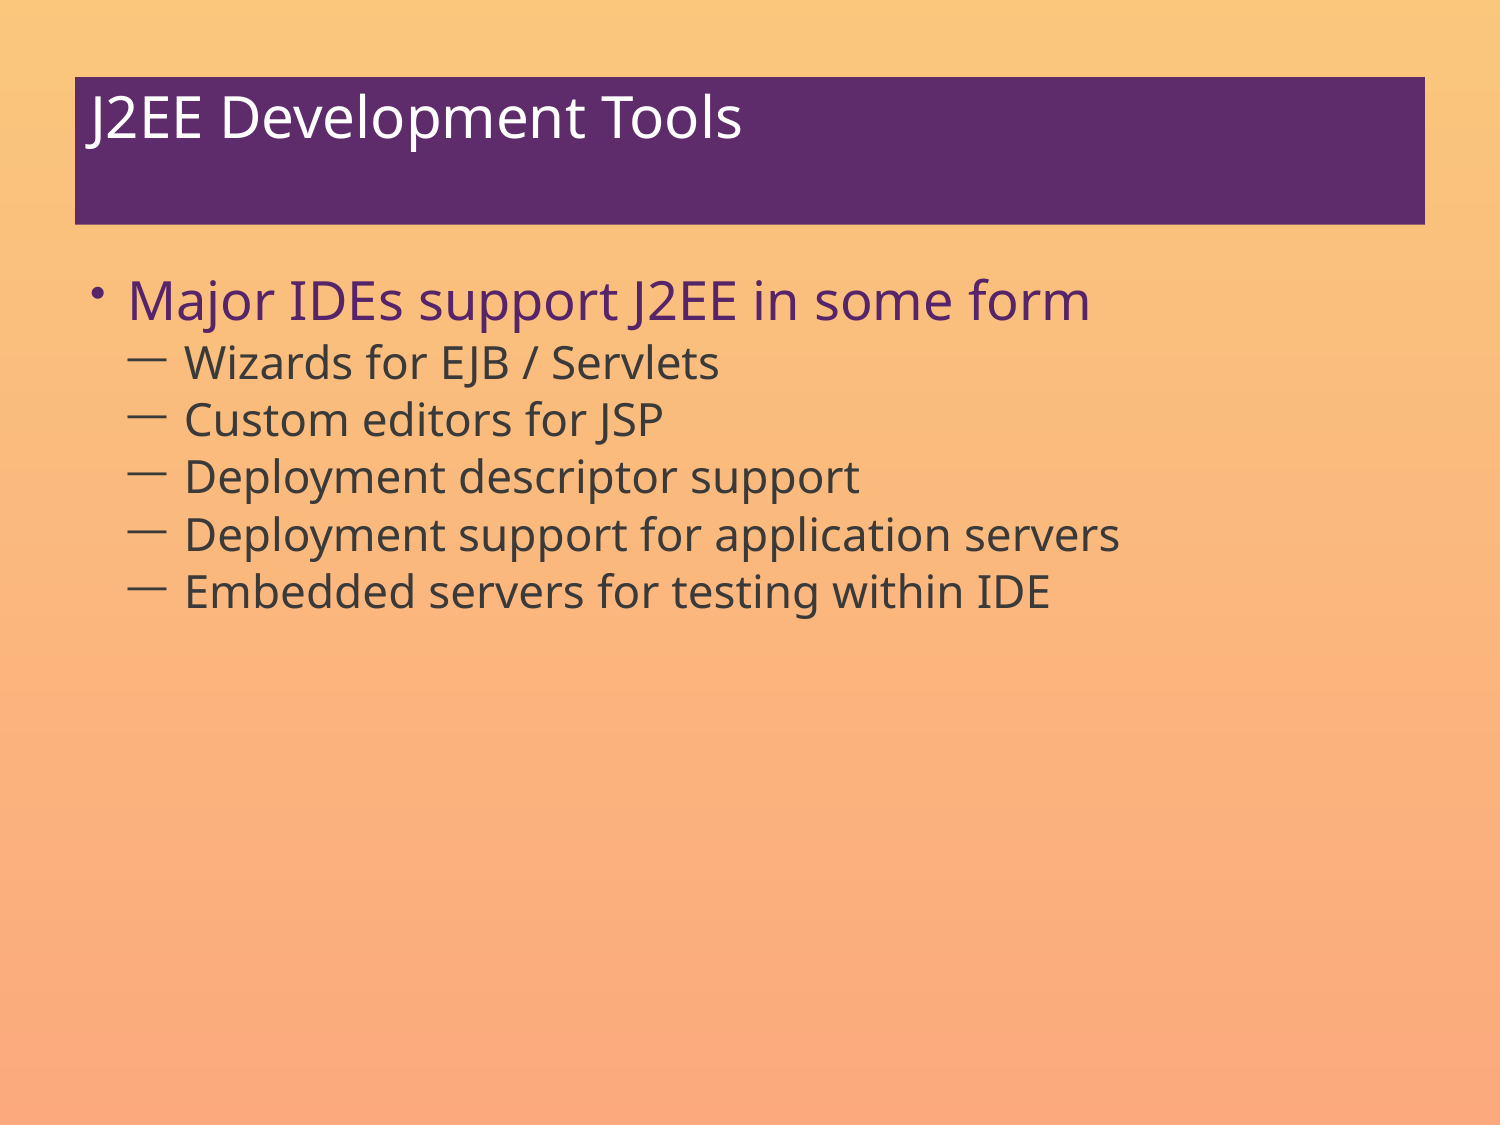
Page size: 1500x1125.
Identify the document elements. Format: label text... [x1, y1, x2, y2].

title J2EE Development Tools [74, 76, 1426, 225]
list Major IDEs support J2EE in some form Wizards for EJB / Servlets Custom editors for JSP Deployment descriptor support Deployment support for application servers Embedded servers for testing within IDE [74, 258, 1426, 1087]
